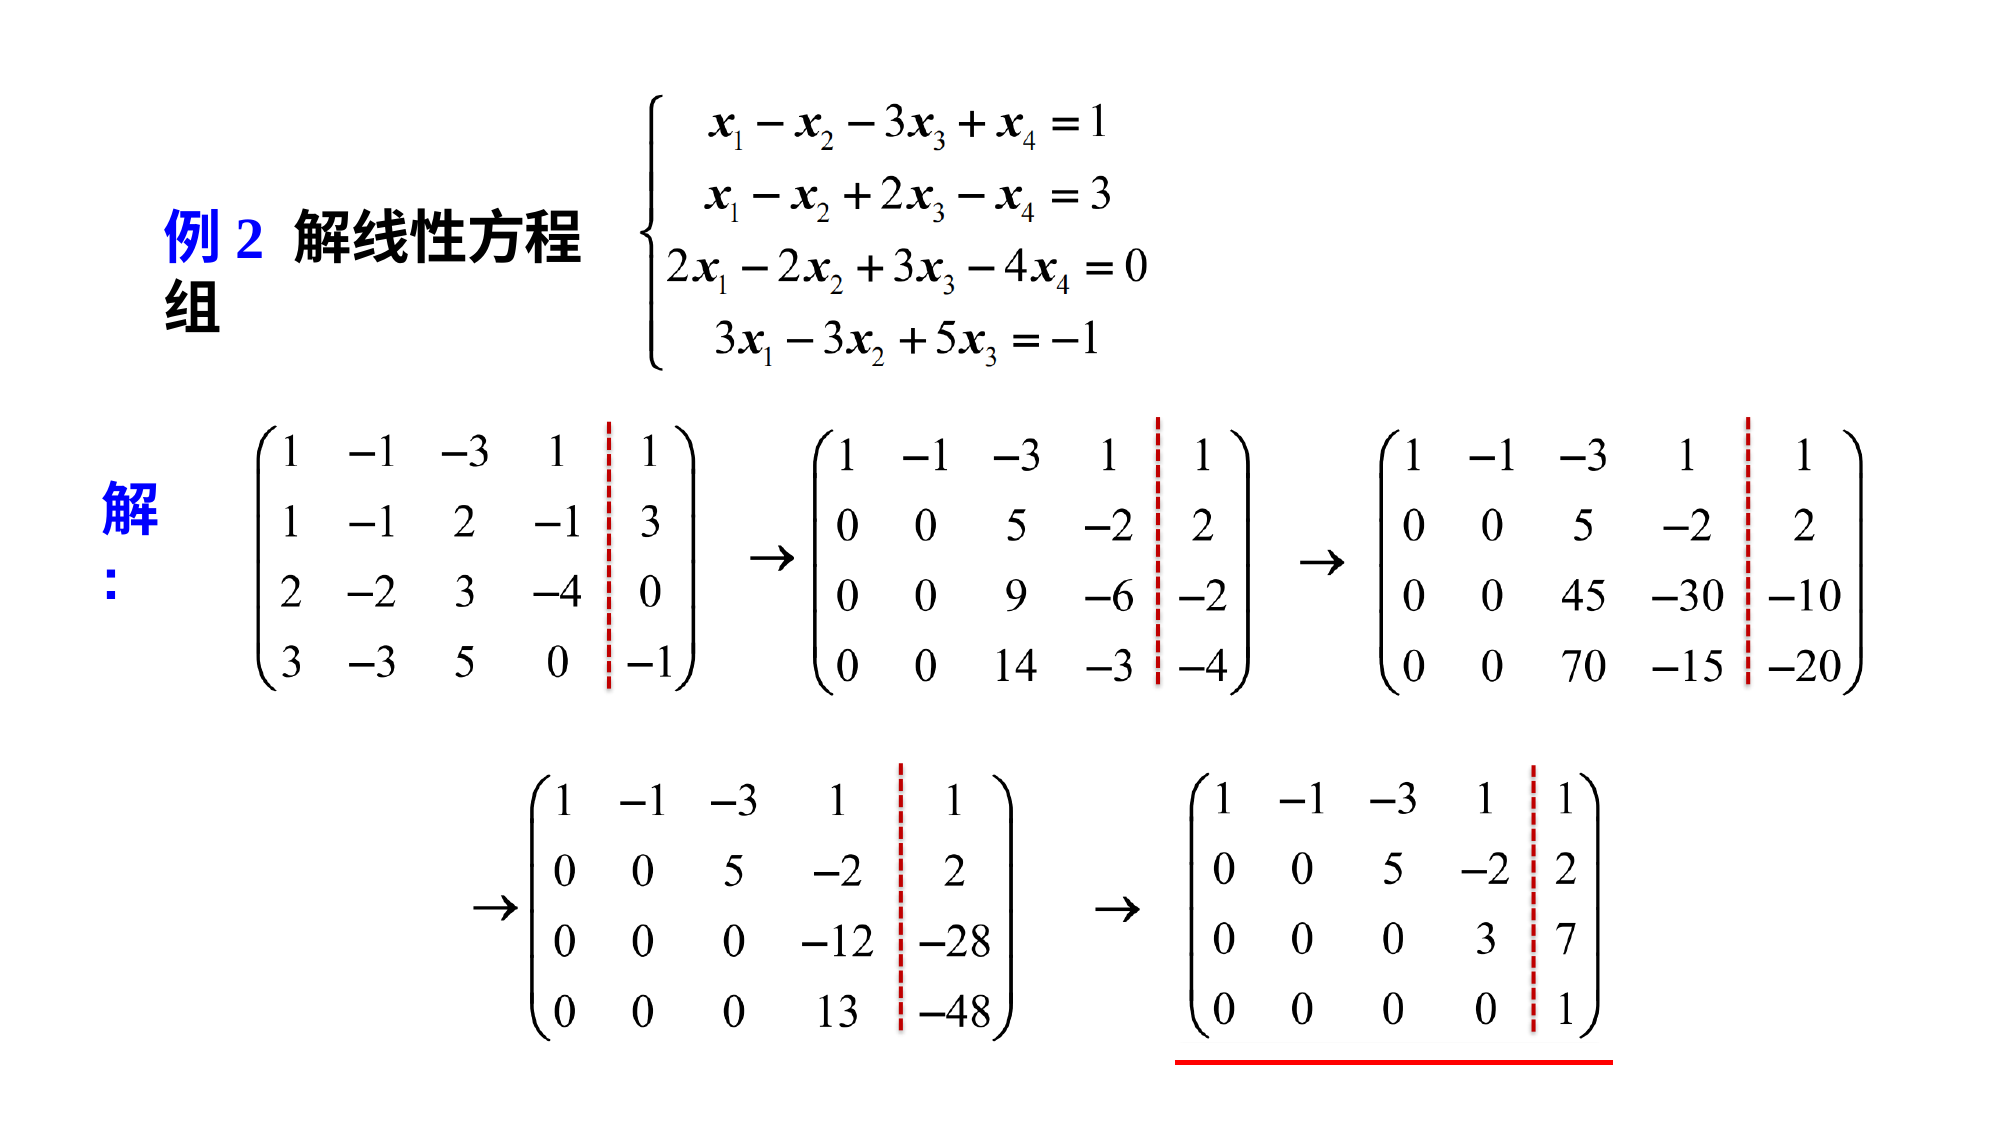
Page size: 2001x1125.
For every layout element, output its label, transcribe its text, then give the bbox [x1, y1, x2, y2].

picture [739, 417, 1260, 708]
picture [449, 749, 1024, 1060]
picture [612, 74, 1172, 391]
picture [1087, 762, 1626, 1044]
text_box 例2 解线性方程组 [161, 197, 607, 340]
picture [1294, 413, 1881, 712]
text_box 解: [99, 469, 192, 612]
picture [231, 410, 707, 701]
